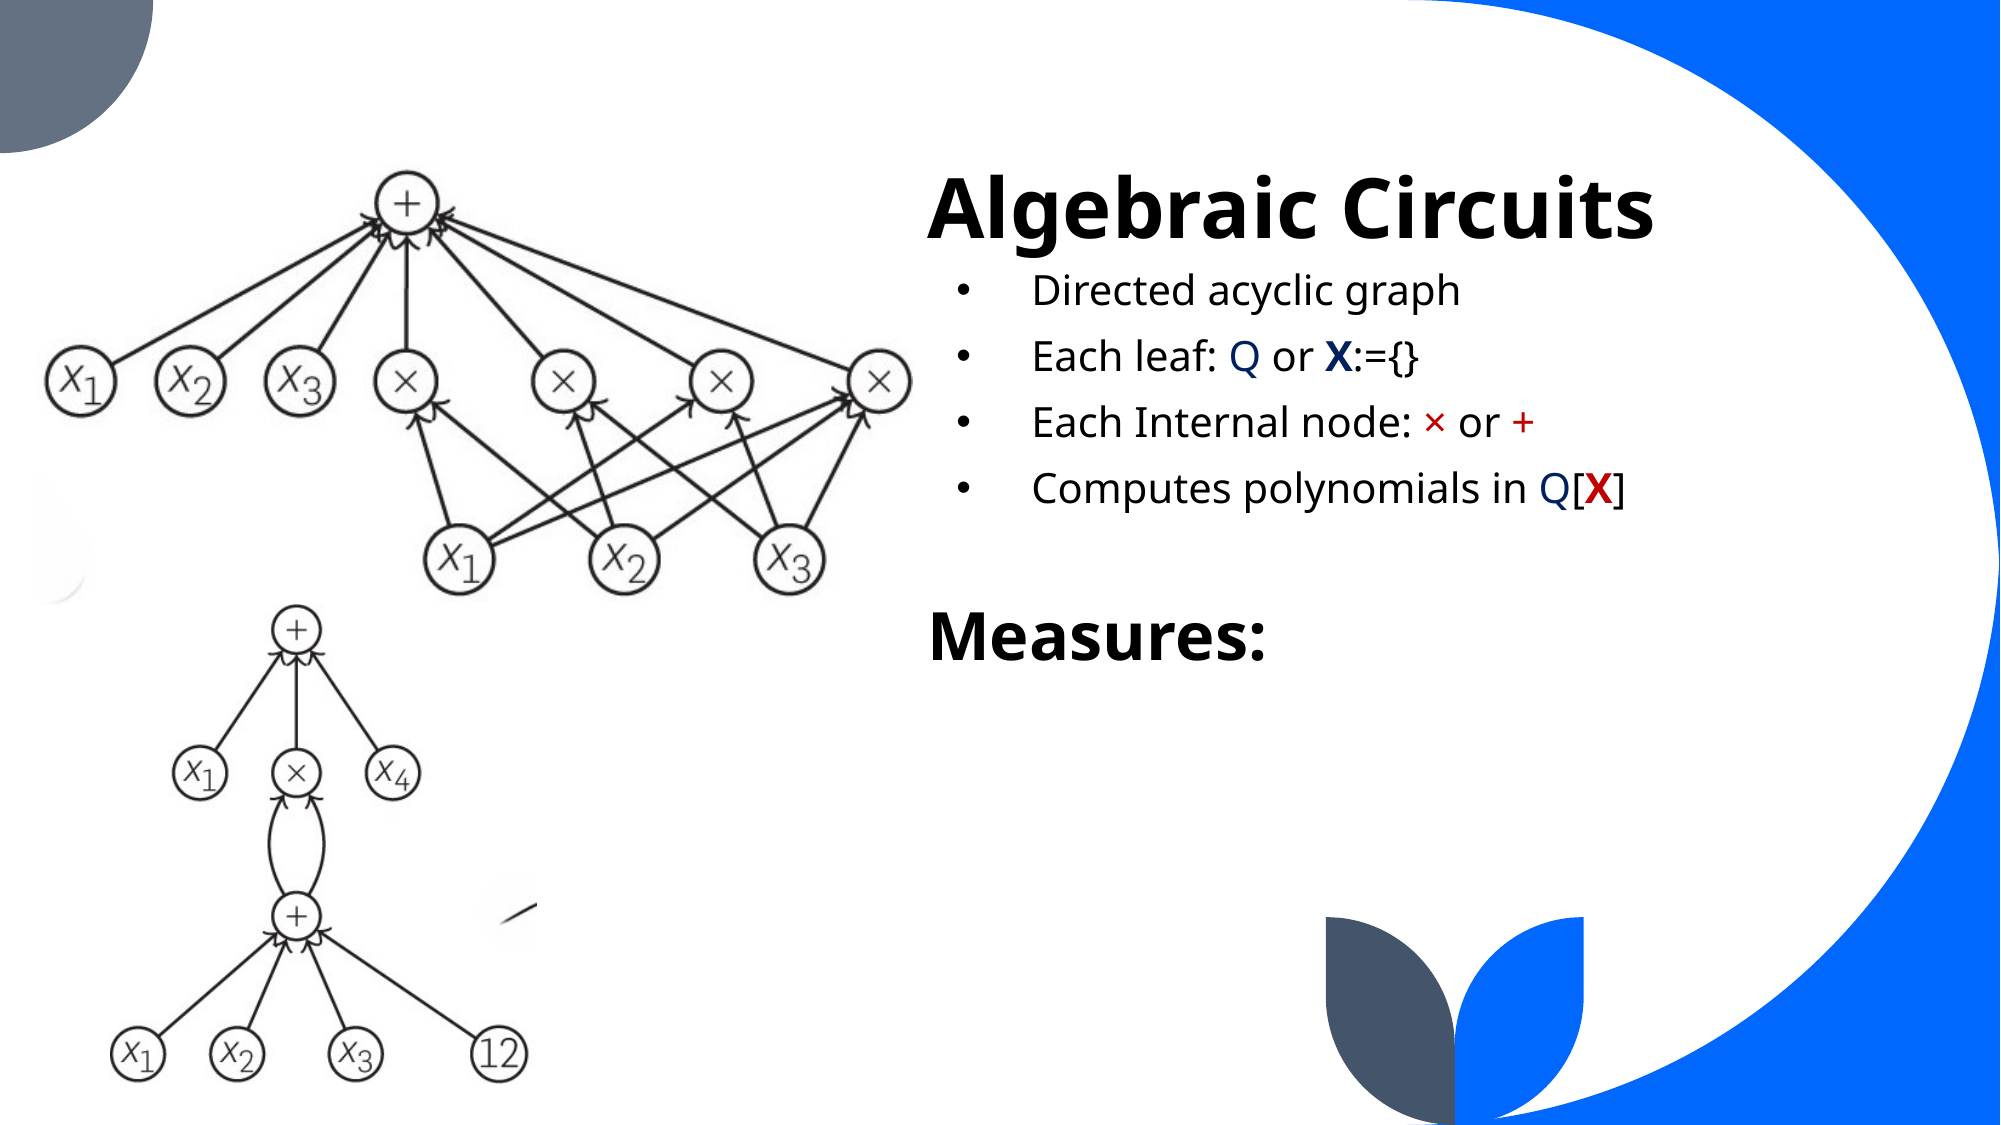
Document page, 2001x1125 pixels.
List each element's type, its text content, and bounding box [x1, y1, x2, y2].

picture [38, 151, 913, 1084]
text_box Algebraic Circuits [912, 143, 1861, 262]
title Measures: [912, 562, 1861, 681]
